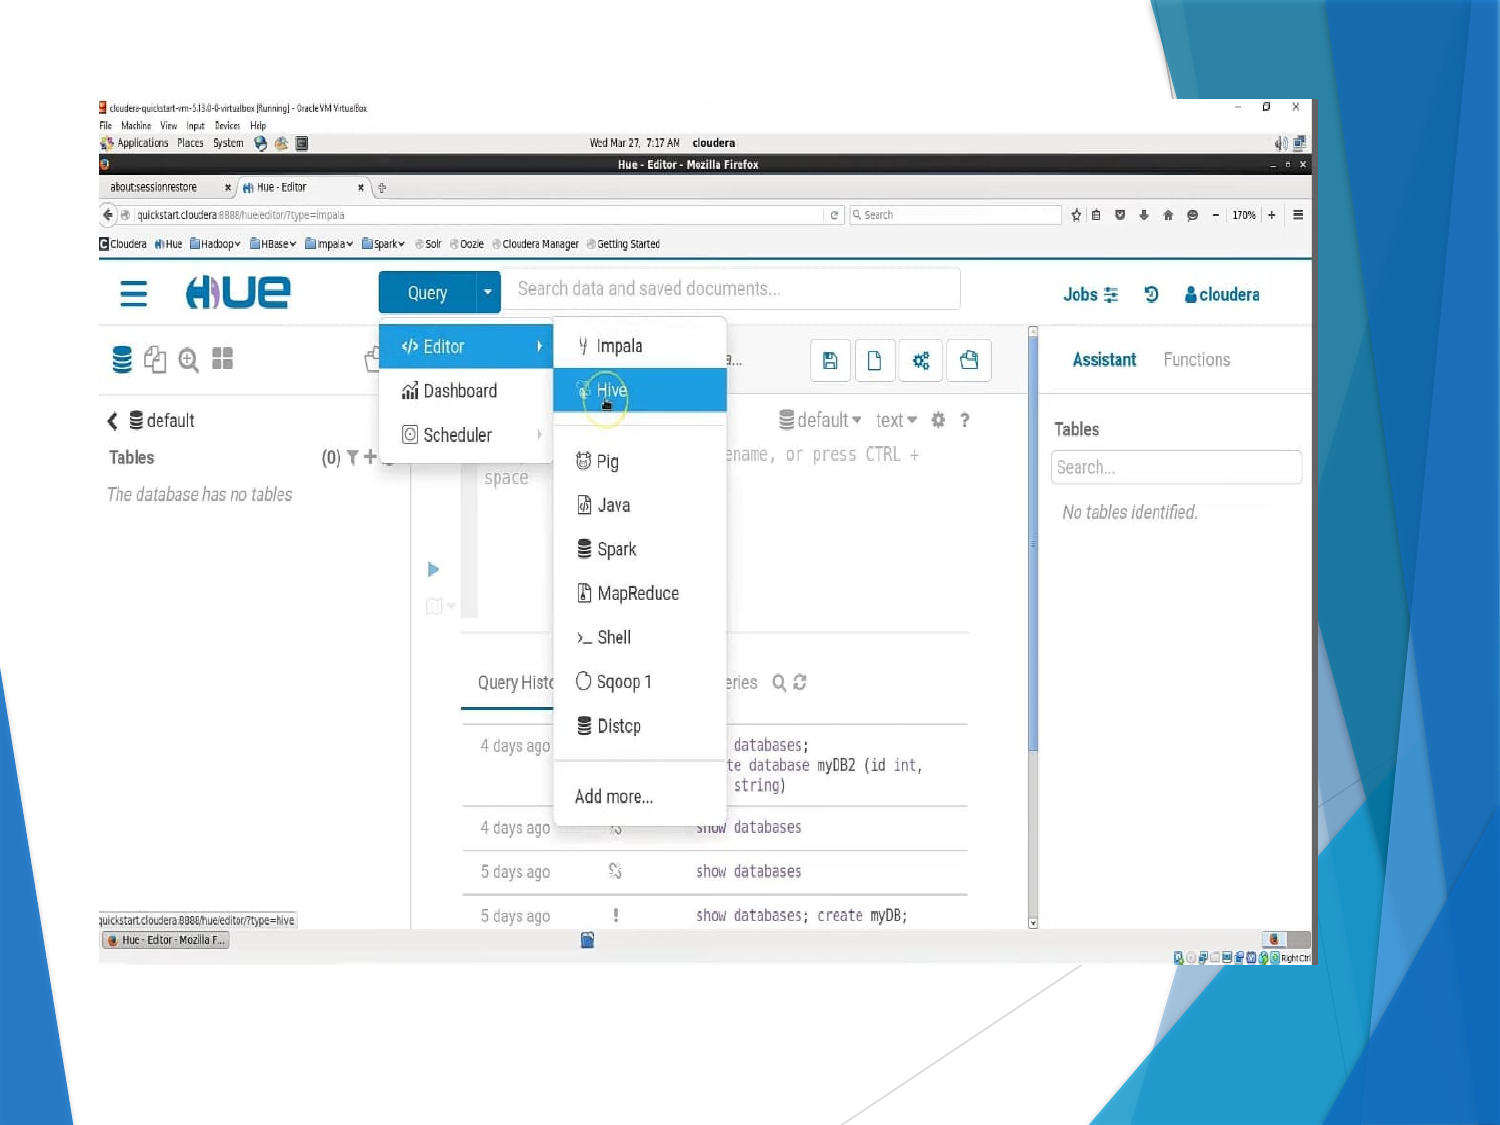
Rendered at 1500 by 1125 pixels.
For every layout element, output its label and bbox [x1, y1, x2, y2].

list [99, 99, 1319, 965]
